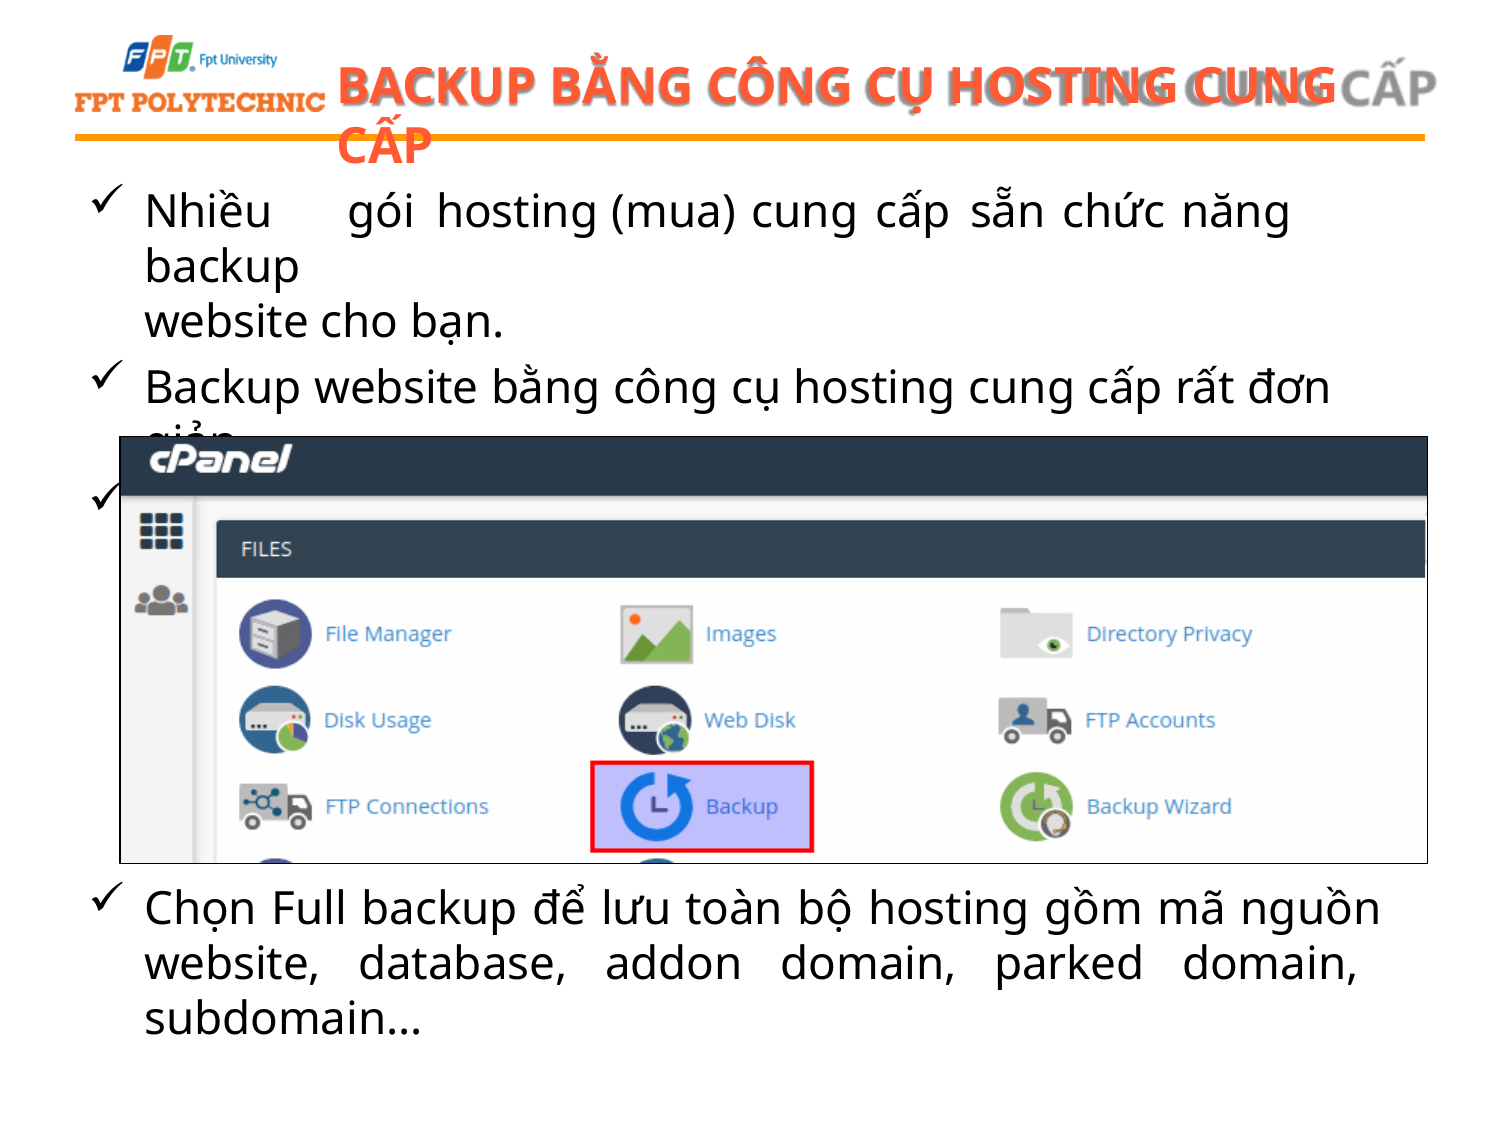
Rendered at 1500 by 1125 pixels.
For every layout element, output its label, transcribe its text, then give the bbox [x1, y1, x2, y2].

picture [75, 35, 1470, 151]
text_box Nhiều gói hosting (mua) cung cấp sẵn chức năng backup website cho bạn. Backup website bằng công cụ hosting cung cấp rất đơn giản. Vào hình quản lý hosting  chọn Backup [85, 179, 1398, 534]
title BACKUP BẰNG CÔNG CỤ HOSTING CUNG CẤP [334, 157, 1437, 242]
text_box Chọn Full backup để lưu toàn bộ hosting gồm mã nguồn website, database, addon domain, parked domain, subdomain… [85, 876, 1397, 1044]
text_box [118, 435, 1429, 865]
